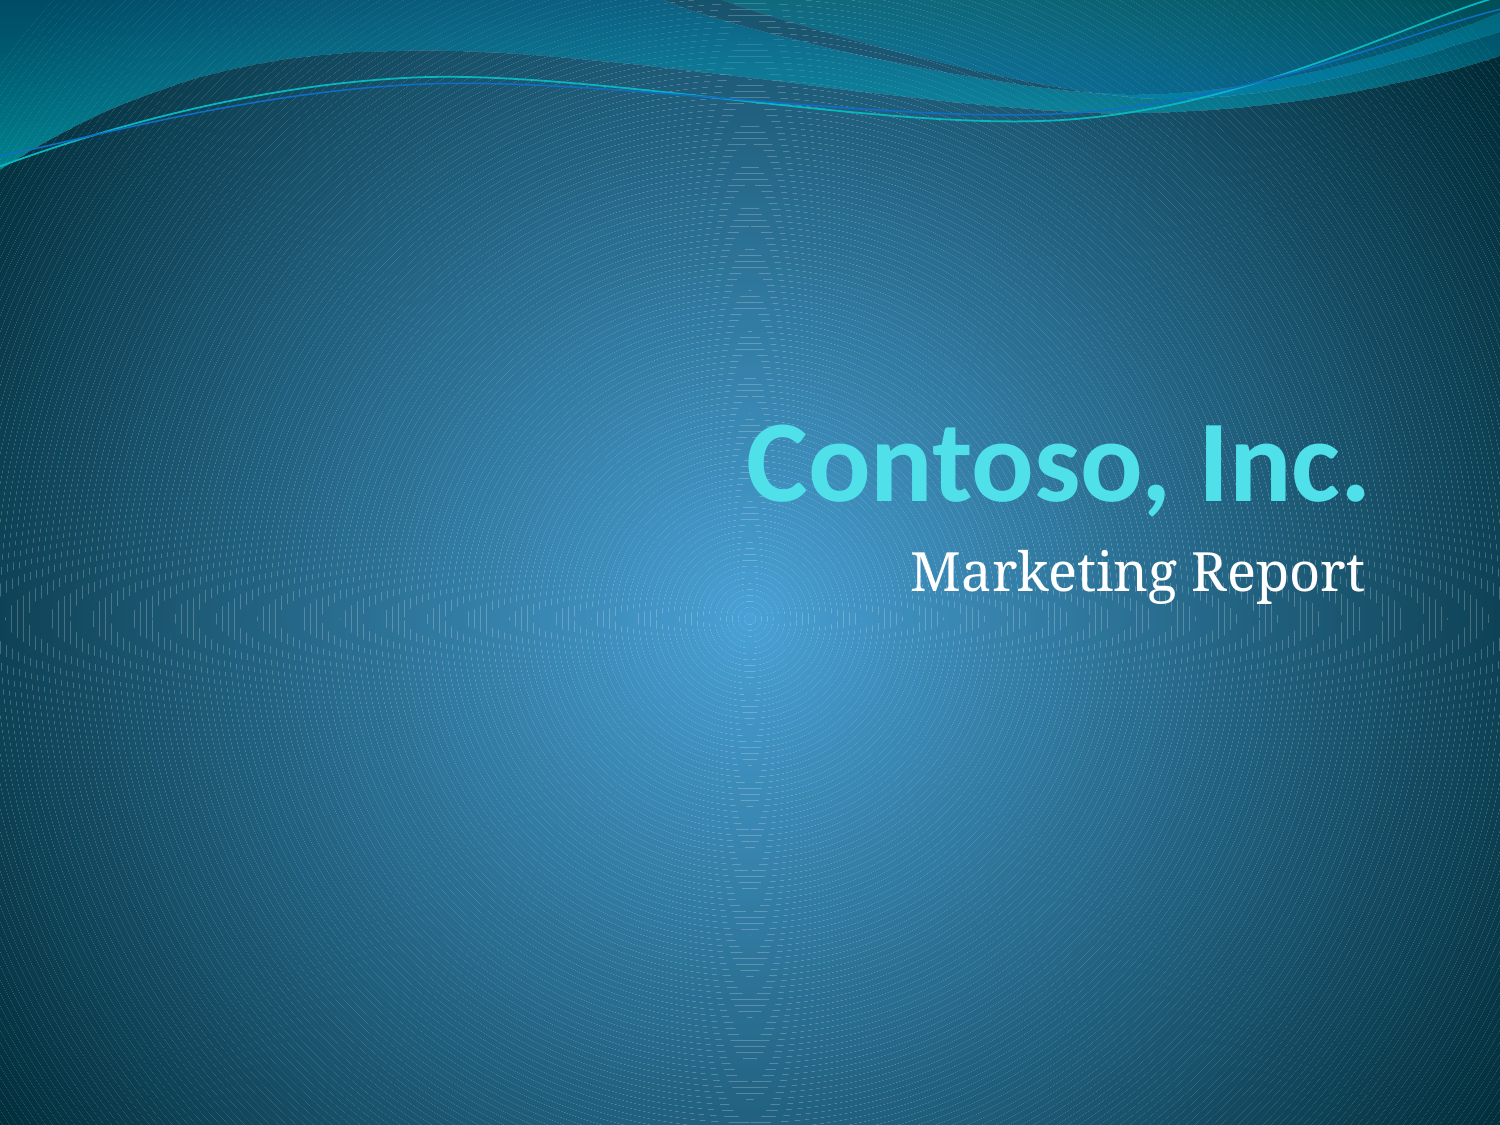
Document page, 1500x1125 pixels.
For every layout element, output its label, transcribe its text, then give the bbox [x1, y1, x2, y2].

subtitle Marketing Report [87, 529, 1376, 818]
title Contoso, Inc. [87, 224, 1376, 525]
